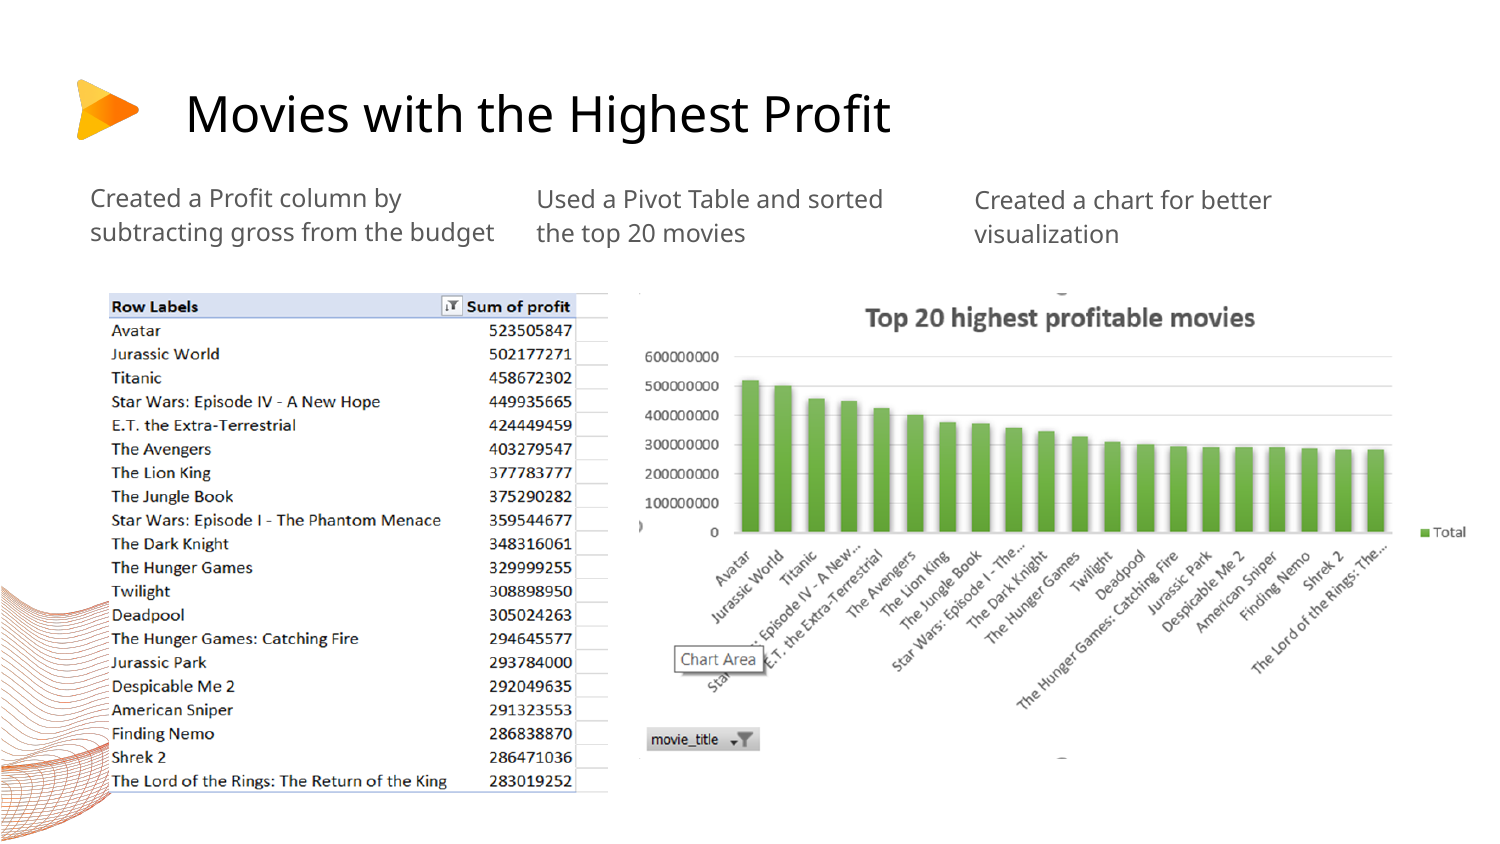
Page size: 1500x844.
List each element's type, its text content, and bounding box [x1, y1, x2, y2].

picture [639, 292, 1483, 759]
title Movies with the Highest Profit [170, 60, 1443, 165]
subtitle Used a Pivot Table and sorted the top 20 movies [521, 165, 927, 229]
subtitle Created a chart for better visualization [959, 164, 1365, 230]
subtitle Created a Profit column by subtracting gross from the budget [75, 162, 522, 242]
picture [76, 78, 139, 140]
picture [1, 292, 609, 844]
